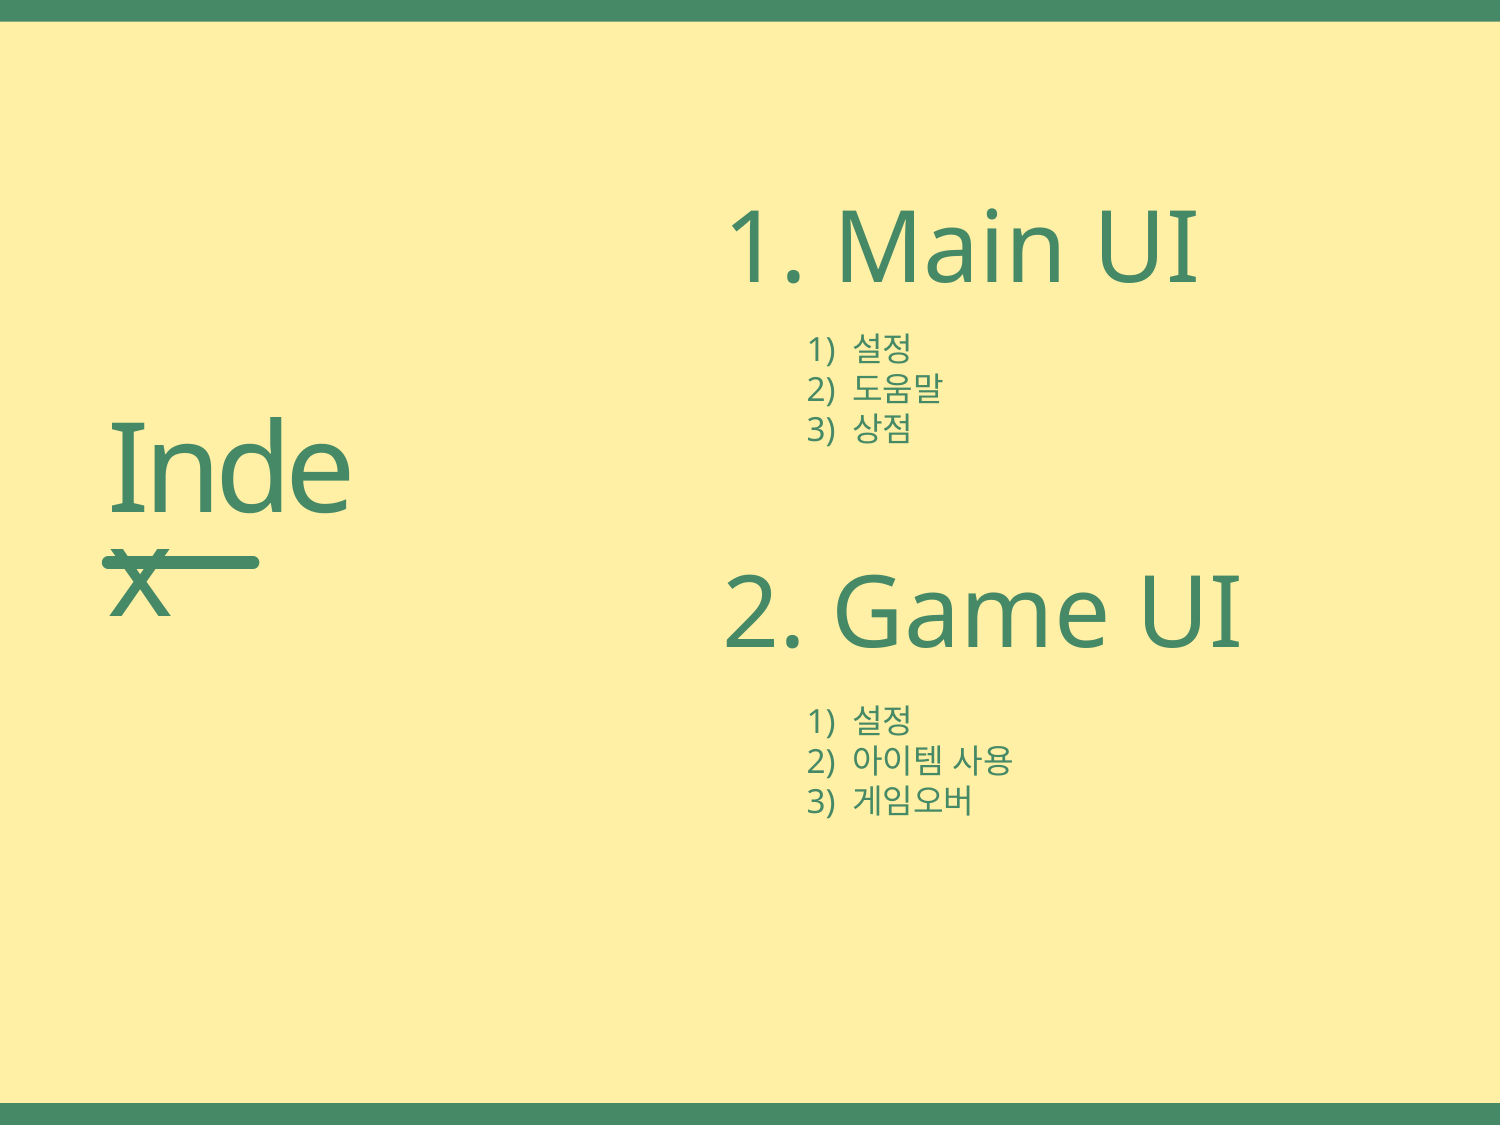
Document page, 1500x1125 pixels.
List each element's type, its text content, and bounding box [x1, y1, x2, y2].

text_box 1. Main UI [723, 198, 1349, 303]
text_box 2. Game UI [618, 563, 1244, 668]
text_box Index [108, 432, 398, 642]
text_box 1) 설정 2) 도움말 3) 상점 [806, 327, 960, 488]
text_box 1) 설정 2) 아이템 사용 3) 게임오버 [806, 700, 1024, 821]
